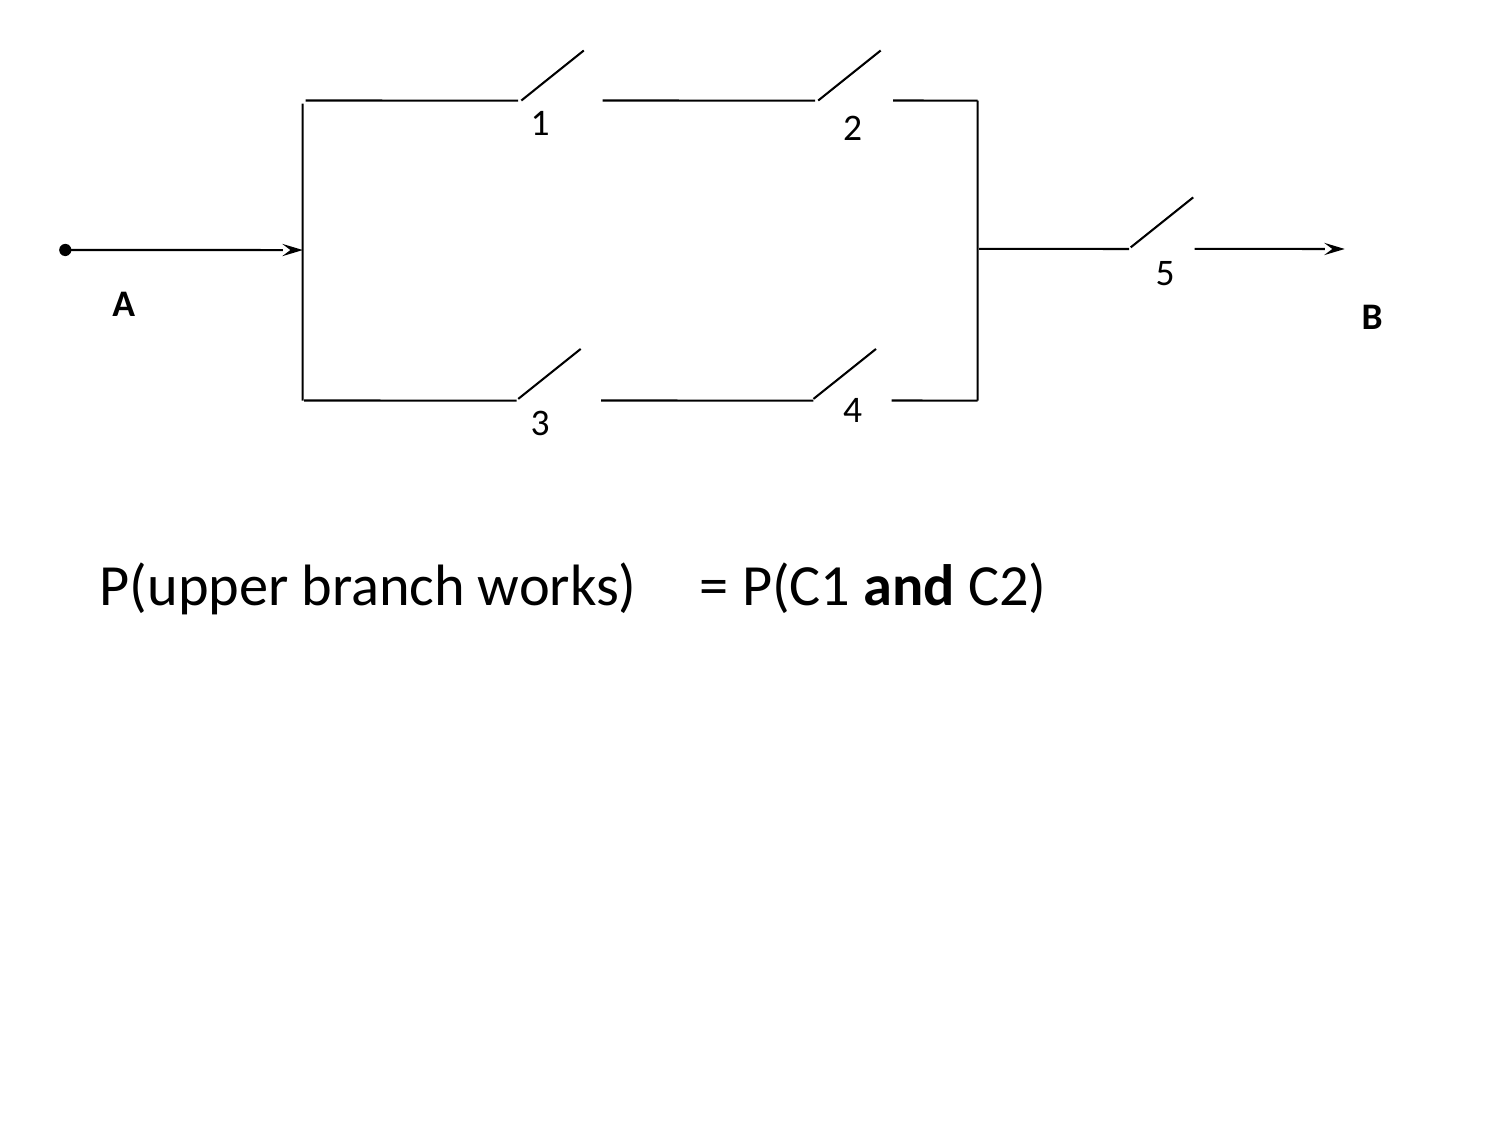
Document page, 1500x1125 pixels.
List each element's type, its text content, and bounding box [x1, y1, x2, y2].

text_box [282, 243, 302, 257]
text_box 5 [1140, 240, 1190, 301]
text_box 3 [515, 390, 565, 451]
text_box P(upper branch works) = P(C1 and C2) [84, 539, 1450, 730]
text_box [59, 243, 283, 257]
text_box 4 [827, 377, 878, 438]
text_box B [1346, 284, 1399, 345]
text_box A [97, 271, 151, 332]
text_box 2 [827, 95, 878, 156]
text_box 1 [515, 90, 565, 151]
text_box [1324, 242, 1345, 256]
